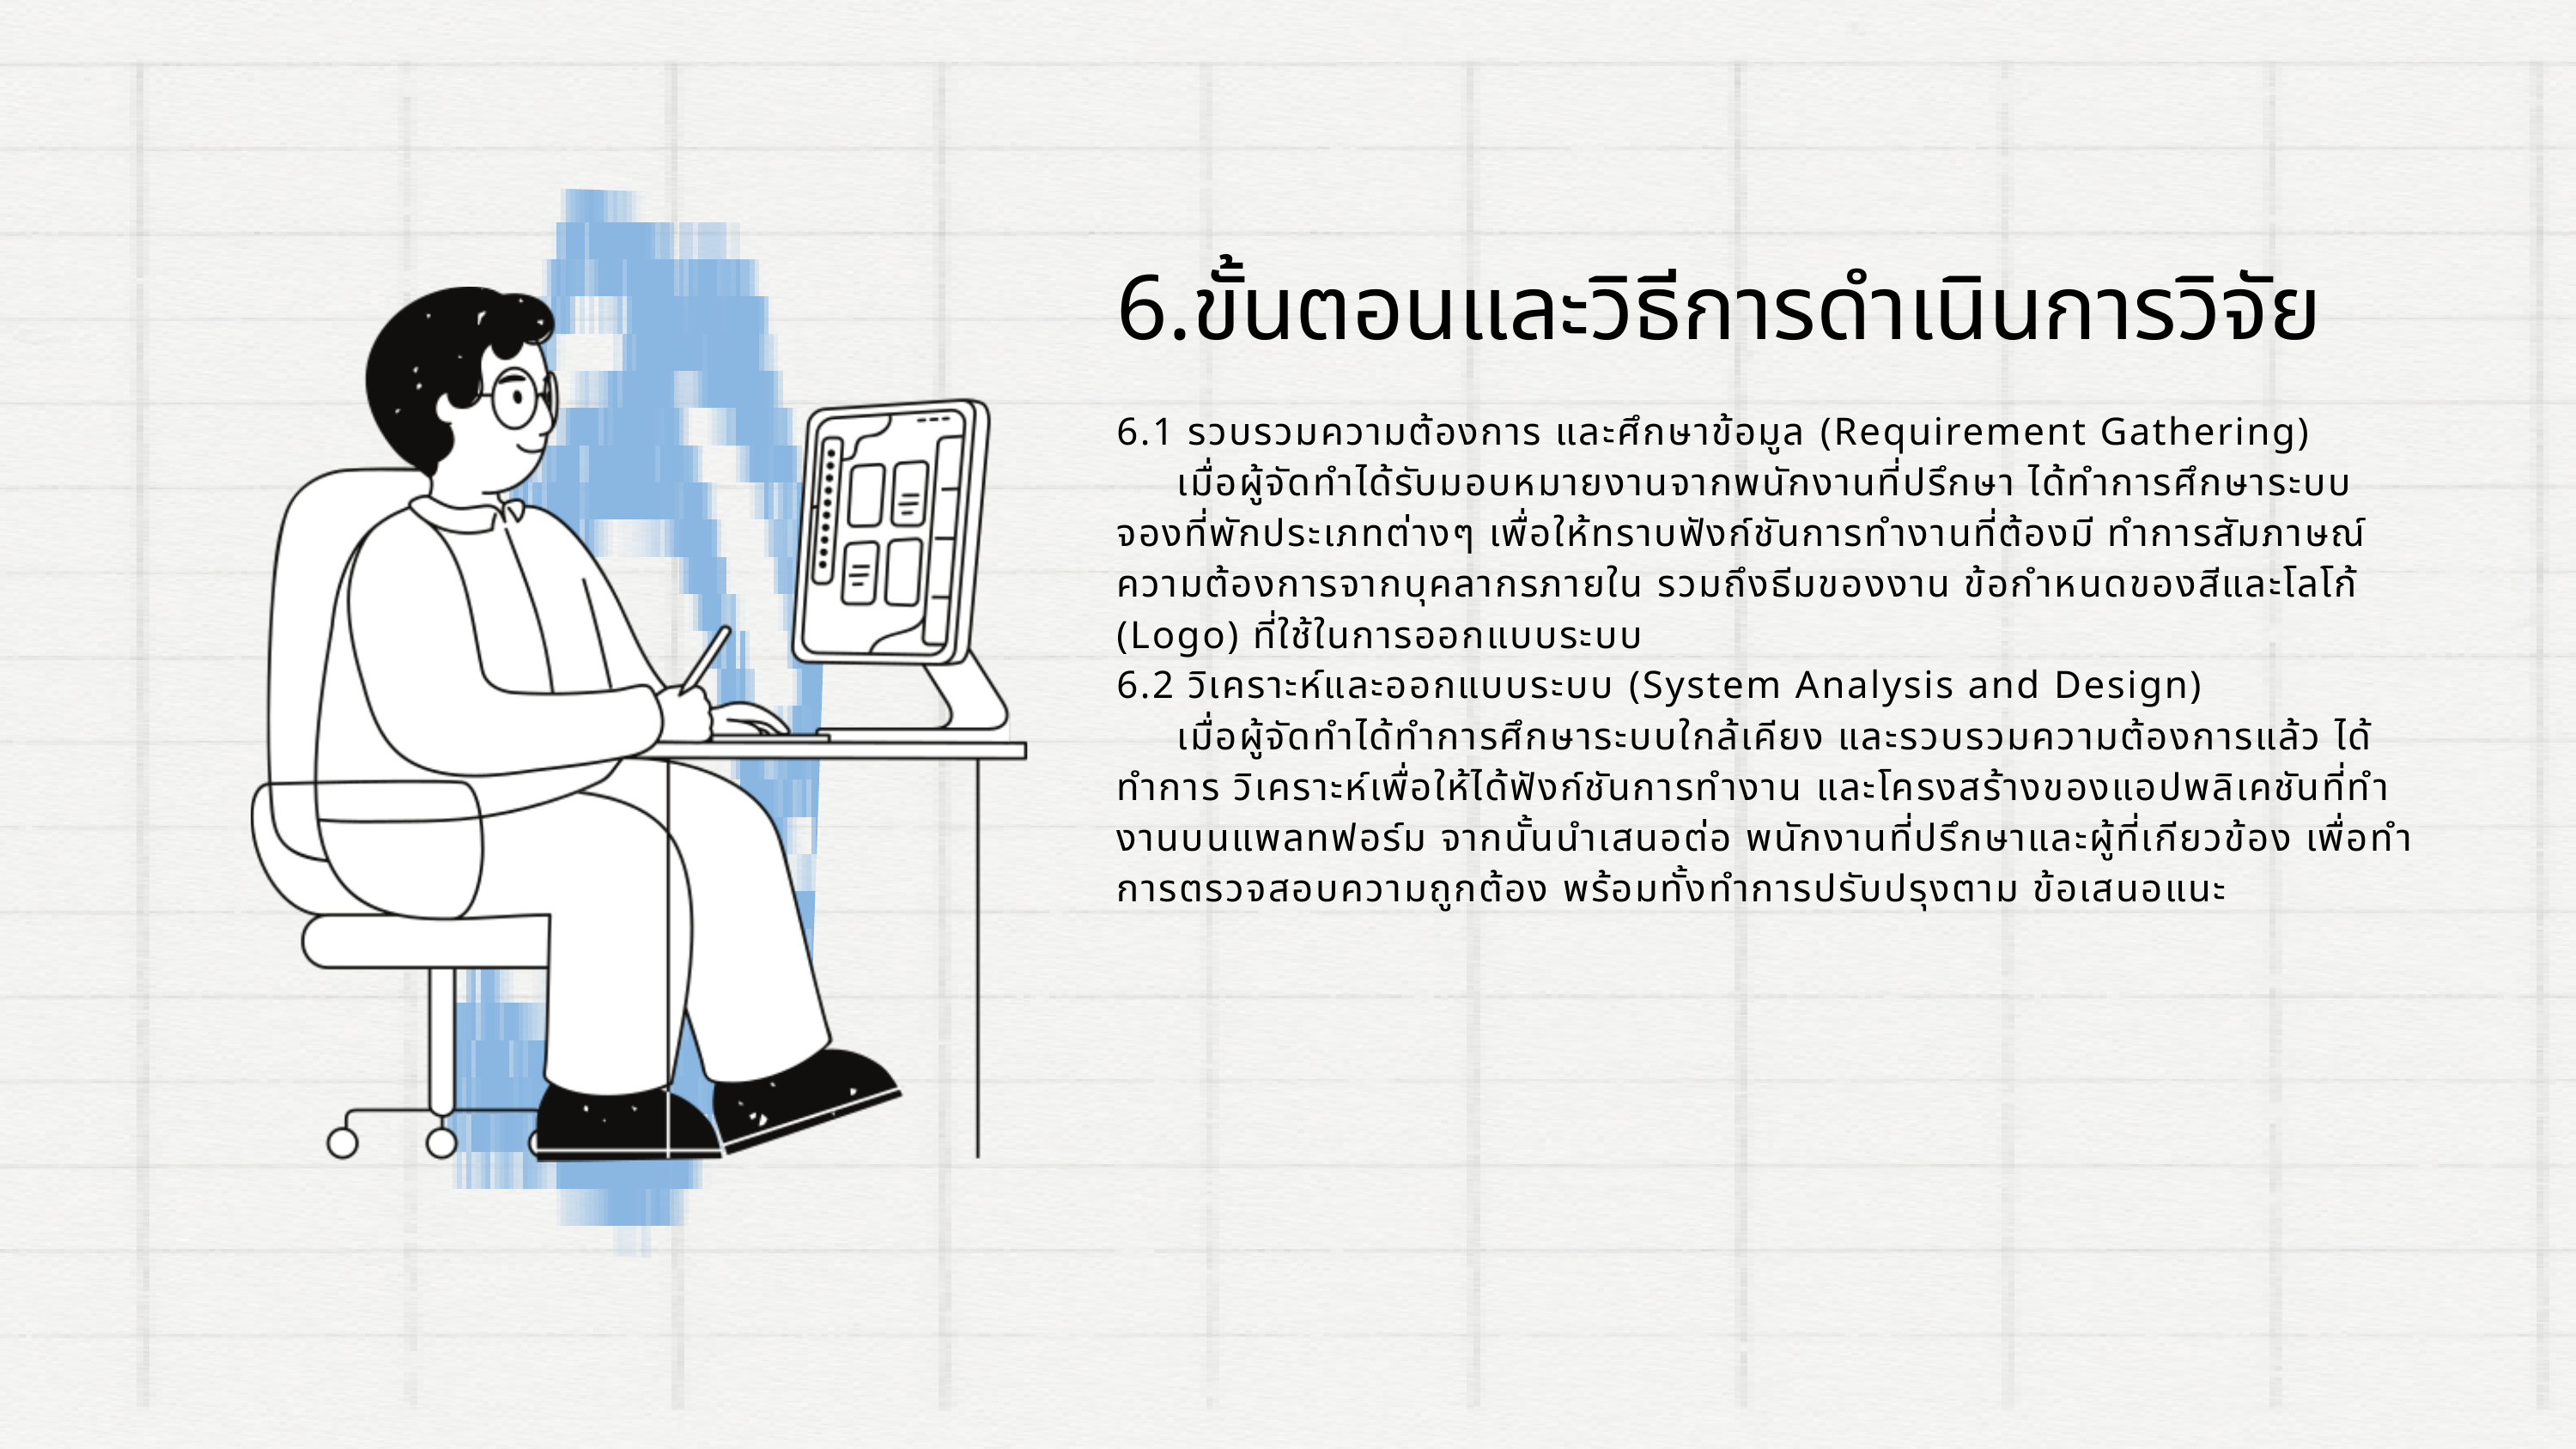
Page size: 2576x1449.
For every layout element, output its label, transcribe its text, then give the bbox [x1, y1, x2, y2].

text_box 6.ขั้นตอนและวิธีการดำเนินการวิจัย [1116, 270, 2445, 358]
text_box 6.1 รวบรวมความต้องการ และศึกษาข้อมูล (Requirement Gathering) เมื่อผู้จัดทําได้รับมอบหมายงานจากพนักงานที่ปรึกษา ได้ทําการศึกษาระบบจองที่พักประเภทต่างๆ เพื่อให้ทราบฟังก์ชันการทํางานที่ต้องมี ทําการสัมภาษณ์ความต้องการจากบุคลากรภายใน รวมถึงธีมของงาน ข้อกําหนดของสีและโลโก้ (Logo) ที่ใช้ในการออกแบบระบบ 6.2 วิเคราะห์และออกแบบระบบ (System Analysis and Design) เมื่อผู้จัดทําได้ทําการศึกษาระบบใกล้เคียง และรวบรวมความต้องการแล้ว ได้ทําการ วิเคราะห์เพื่อให้ได้ฟังก์ชันการทํางาน และโครงสร้างของแอปพลิเคชันที่ทํางานบนแพลทฟอร์ม จากนั้นนําเสนอต่อ พนักงานที่ปรึกษาและผู้ที่เกียวข้อง เพื่อทําการตรวจสอบความถูกต้อง พร้อมทั้งทําการปรับปรุงตาม ข้อเสนอแนะ [1116, 402, 2415, 909]
text_box [250, 287, 1028, 1162]
text_box [439, 1162, 806, 1264]
text_box [0, 0, 2576, 1449]
text_box [471, 185, 840, 287]
